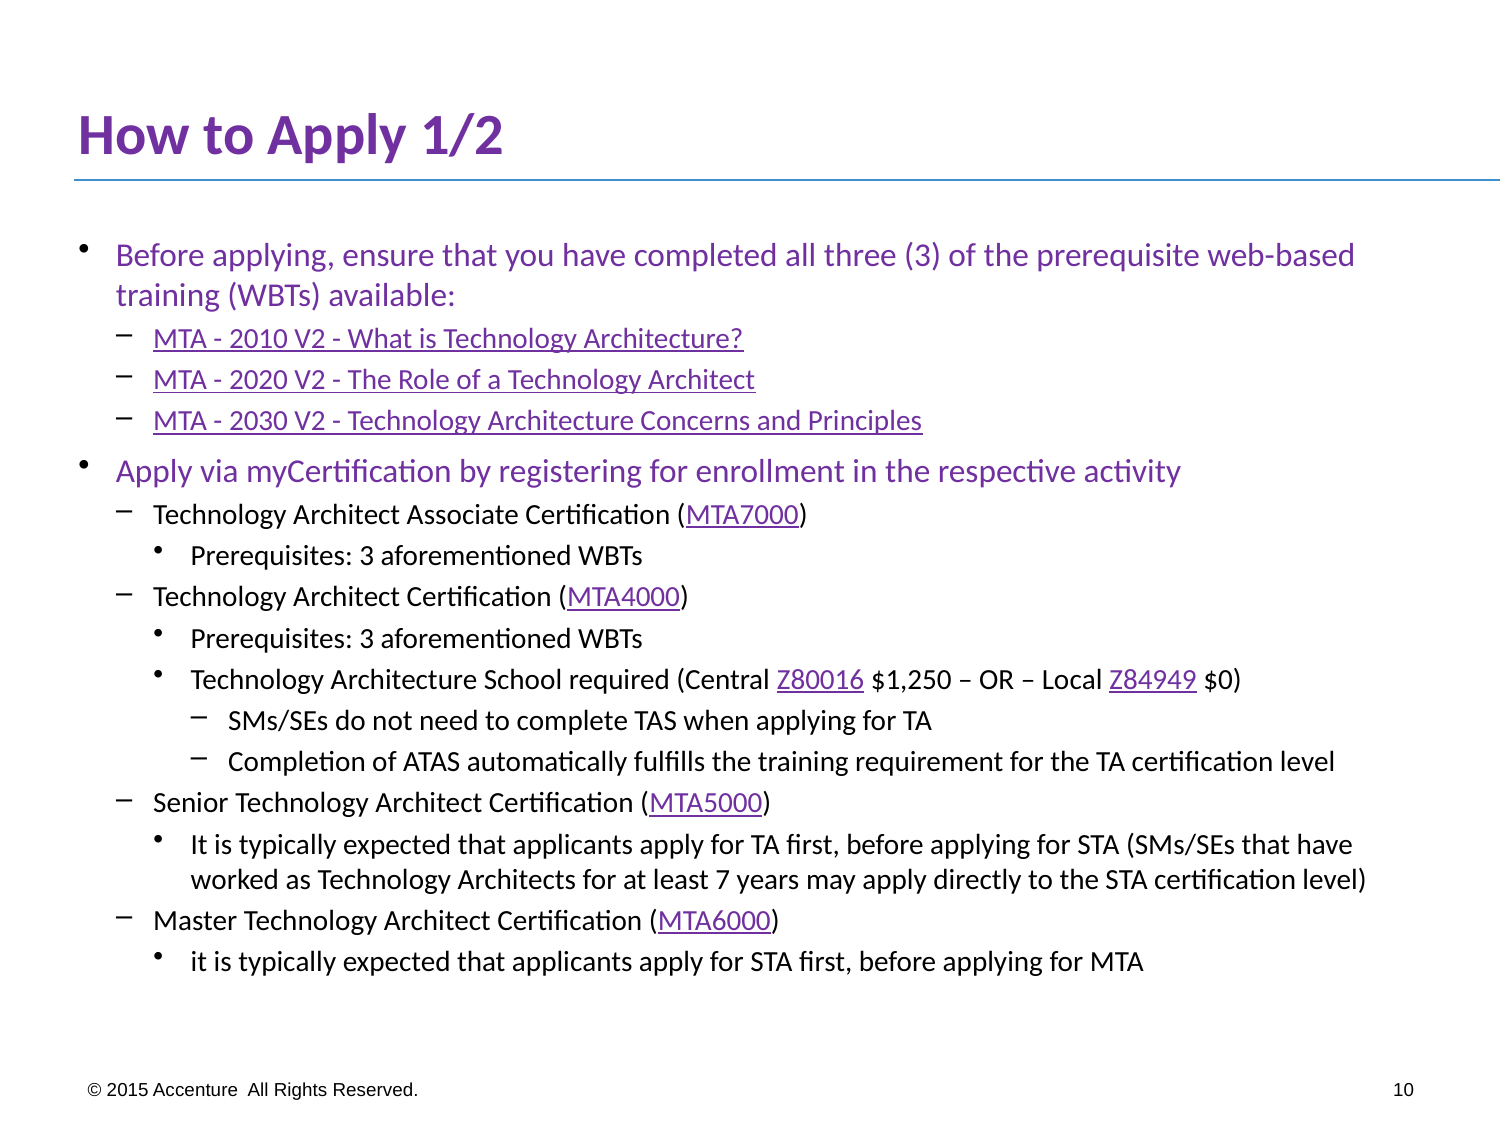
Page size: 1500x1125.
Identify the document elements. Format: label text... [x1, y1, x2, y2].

title How to Apply 1/2 [71, 54, 1429, 174]
list Before applying, ensure that you have completed all three (3) of the prerequisite web-based training (WBTs) available: MTA - 2010 V2 - What is Technology Architecture? MTA - 2020 V2 - The Role of a Technology Architect MTA - 2030 V2 - Technology Architecture Concerns and Principles Apply via myCertification by registering for enrollment in the respective activity Technology Architect Associate Certification (MTA7000) Prerequisites: 3 aforementioned WBTs Technology Architect Certification (MTA4000) Prerequisites: 3 aforementioned WBTs Technology Architecture School required (Central Z80016 $1,250 – OR – Local Z84949 $0) SMs/SEs do not need to complete TAS when applying for TA Completion of ATAS automatically fulfills the training requirement for the TA certification level Senior Technology Architect Certification (MTA5000) It is typically expected that applicants apply for TA first, before applying for STA (SMs/SEs that have worked as Technology Architects for at least 7 years may apply directly to the STA certification level) Master Technology Architect Certification (MTA6000) it is typically expected that applicants apply for STA first, before applying for MTA [70, 225, 1430, 1053]
